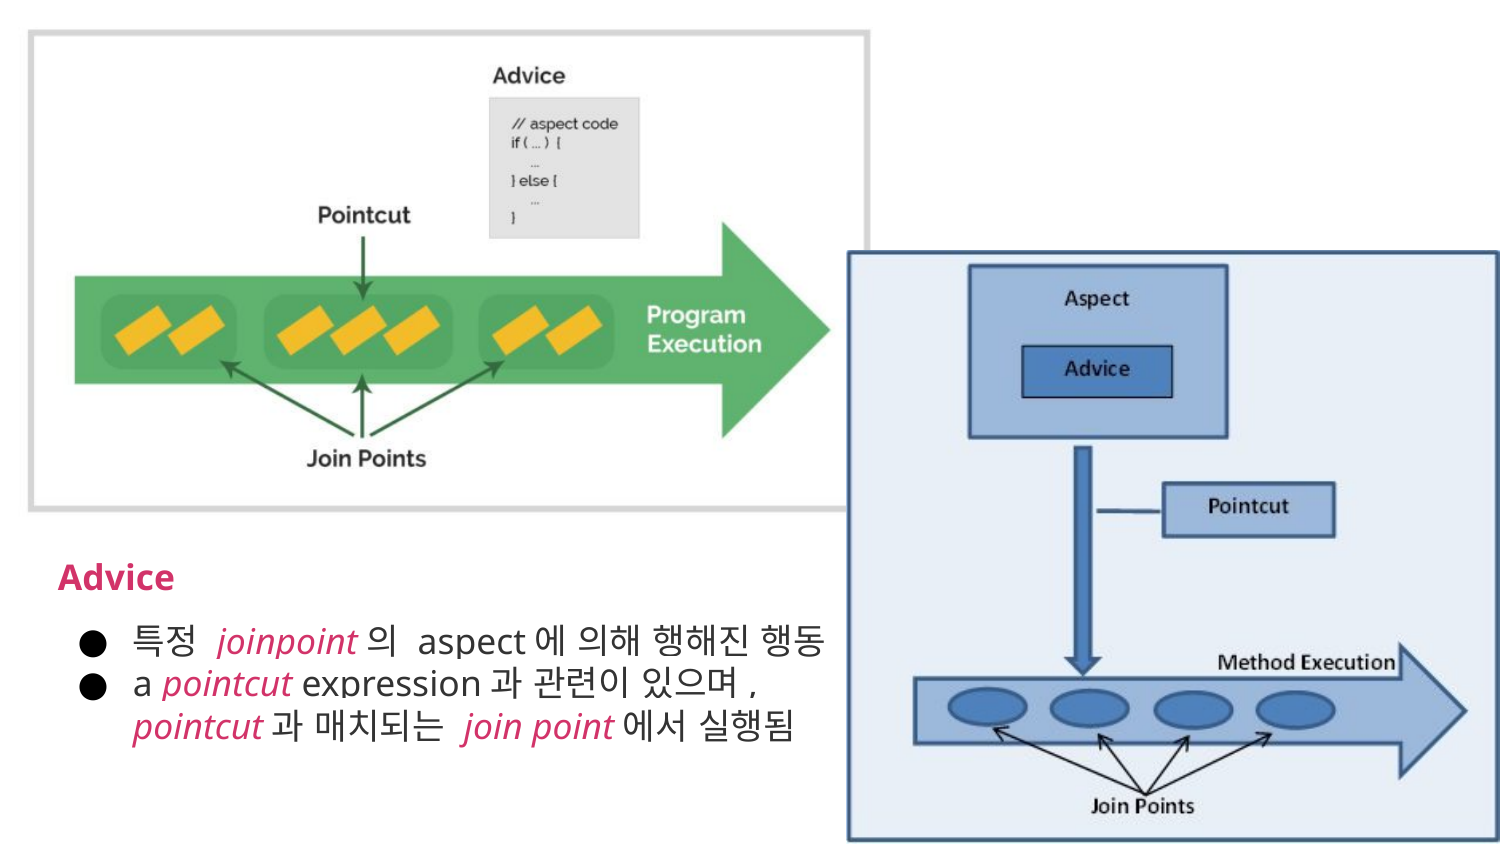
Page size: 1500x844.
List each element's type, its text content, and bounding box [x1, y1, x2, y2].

text_box Advice 특정 joinpoint의 aspect에 의해 행해진 행동 a pointcut expression과 관련이 있으며, pointcut과 매치되는 join point에서 실행됨 [42, 549, 840, 810]
picture [0, 0, 1500, 844]
